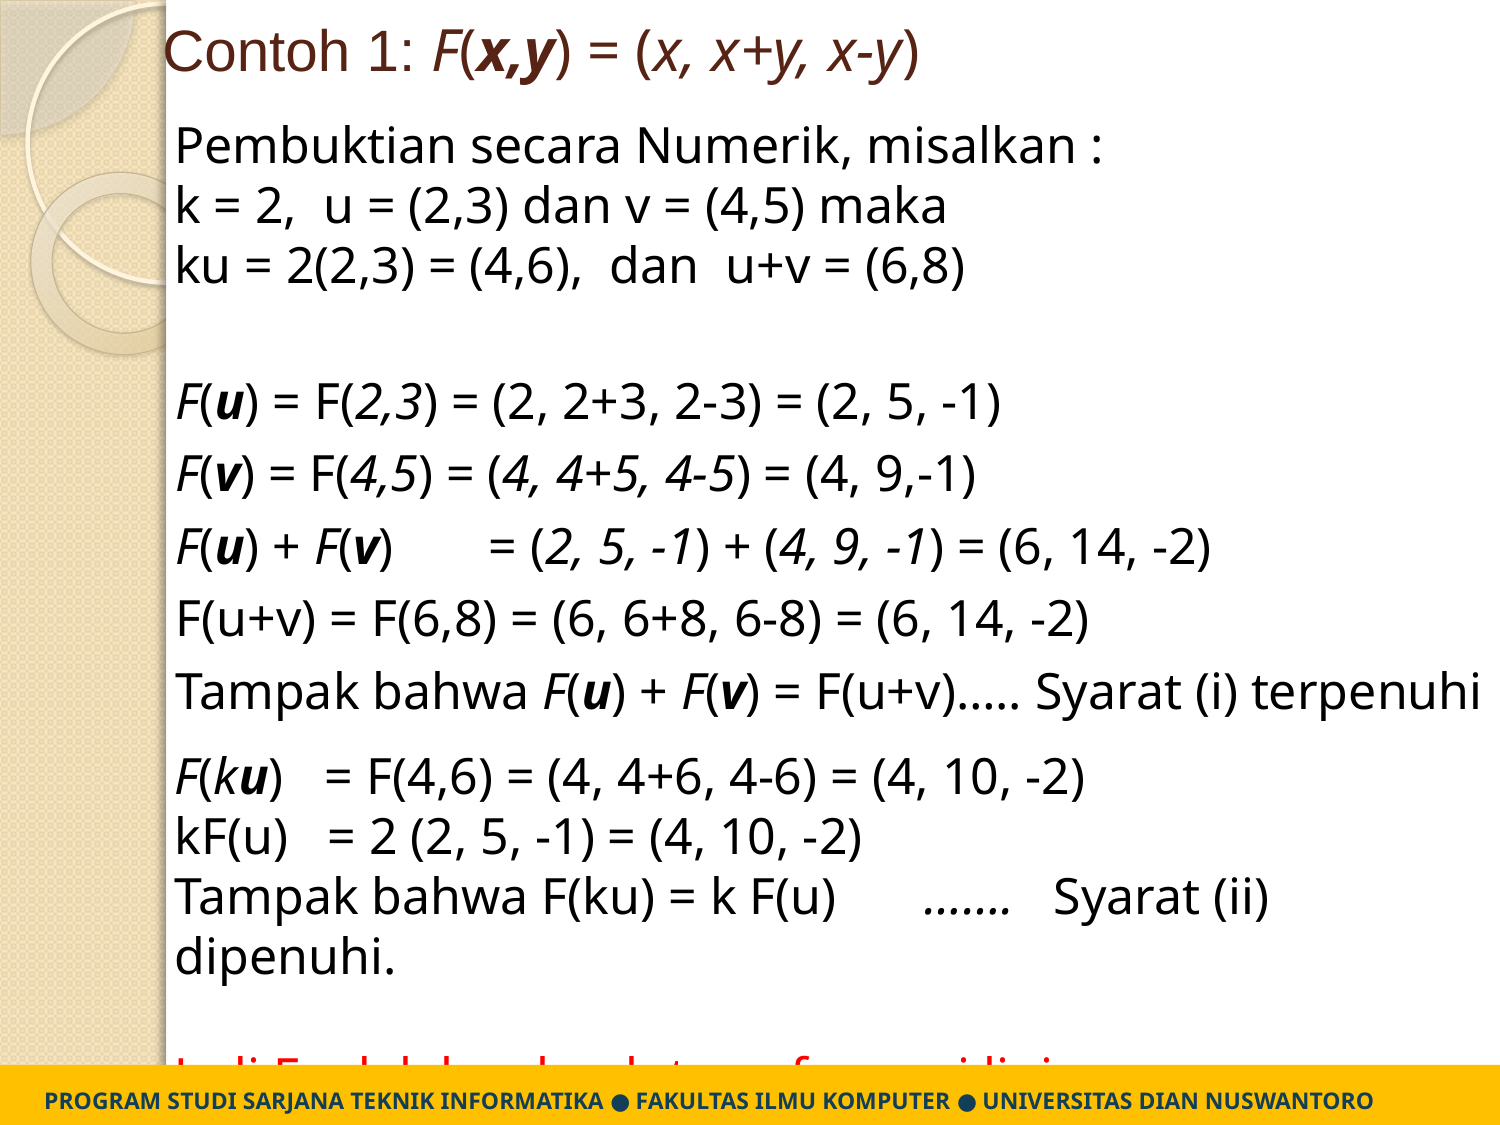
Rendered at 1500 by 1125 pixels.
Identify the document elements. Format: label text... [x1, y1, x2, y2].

text_box Pembuktian secara Numerik, misalkan : k = 2, u = (2,3) dan v = (4,5) maka ku = 2(2,3) = (4,6), dan u+v = (6,8) [159, 105, 1483, 301]
title Contoh 1: F(x,y) = (x, x+y, x-y) [147, 0, 1378, 113]
text_box F(ku) = F(4,6) = (4, 4+6, 4-6) = (4, 10, -2) kF(u) = 2 (2, 5, -1) = (4, 10, -2) Tampak bahwa F(ku) = k F(u) ……. Syarat (ii) dipenuhi. Jadi F adalah sebuah transformasi linier [160, 736, 1484, 1063]
text_box [0, 1063, 1500, 1125]
list F(u) = F(2,3) = (2, 2+3, 2-3) = (2, 5, -1) F(v) = F(4,5) = (4, 4+5, 4-5) = (4, 9,-1) F(u) + F(v) = (2, 5, -1) + (4, 9, -1) = (6, 14, -2) F(u+v) = F(6,8) = (6, 6+8, 6-8) = (6, 14, -2) Tampak bahwa F(u) + F(v) = F(u+v)….. Syarat (i) terpenuhi [147, 361, 1500, 752]
text_box PROGRAM STUDI SARJANA TEKNIK INFORMATIKA ● FAKULTAS ILMU KOMPUTER ● UNIVERSITAS DIAN NUSWANTORO [29, 1079, 1500, 1122]
